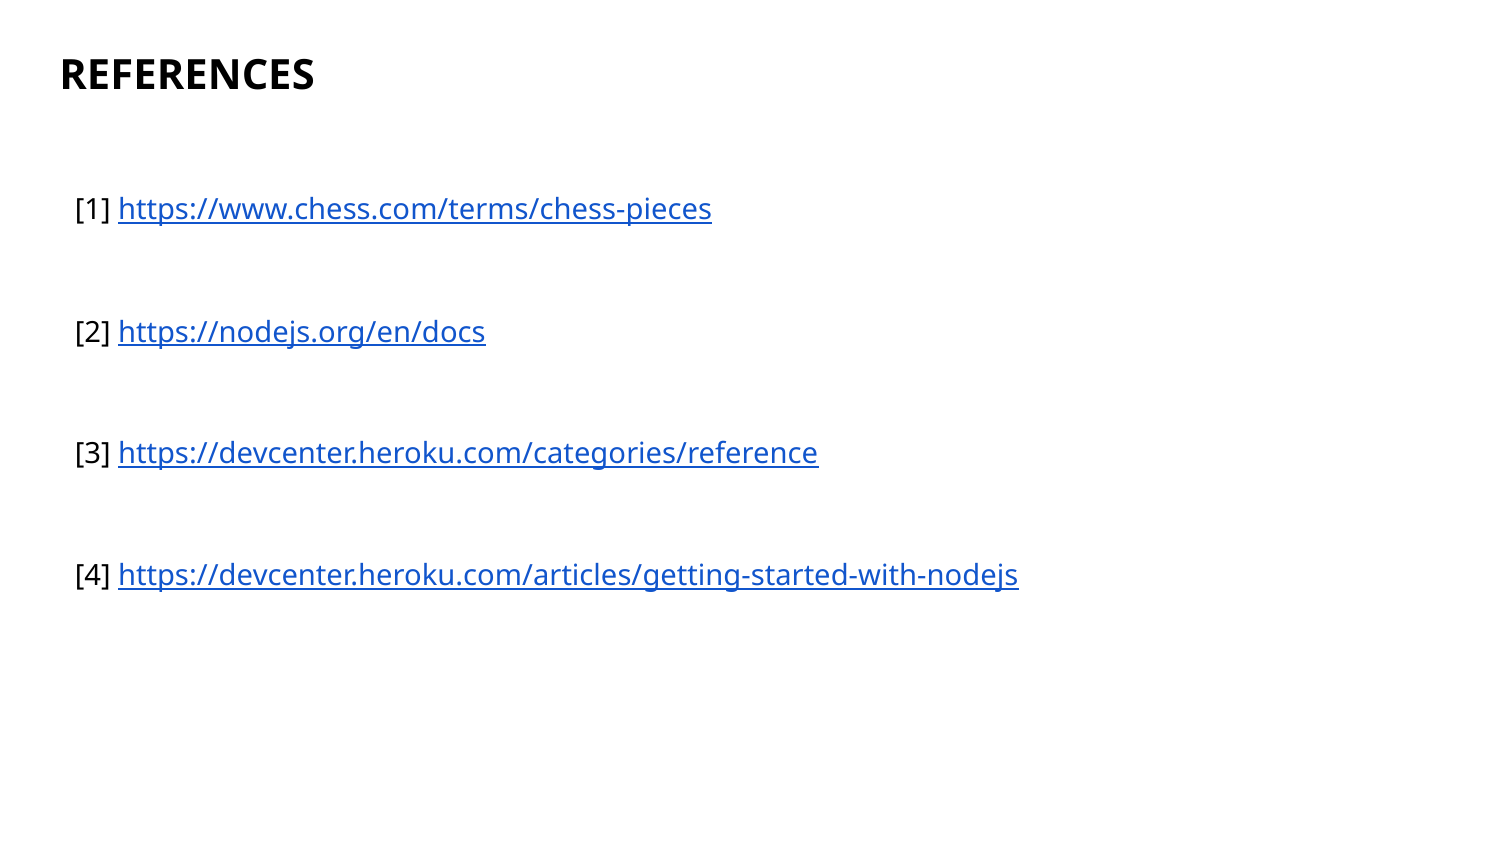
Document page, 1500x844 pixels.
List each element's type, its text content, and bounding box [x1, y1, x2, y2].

text_box [1] https://www.chess.com/terms/chess-pieces [2] https://nodejs.org/en/docs [3] https://devcenter.heroku.com/categories/reference [4] https://devcenter.heroku.com/articles/getting-started-with-nodejs [59, 156, 1441, 590]
text_box REFERENCES [44, 32, 1456, 113]
